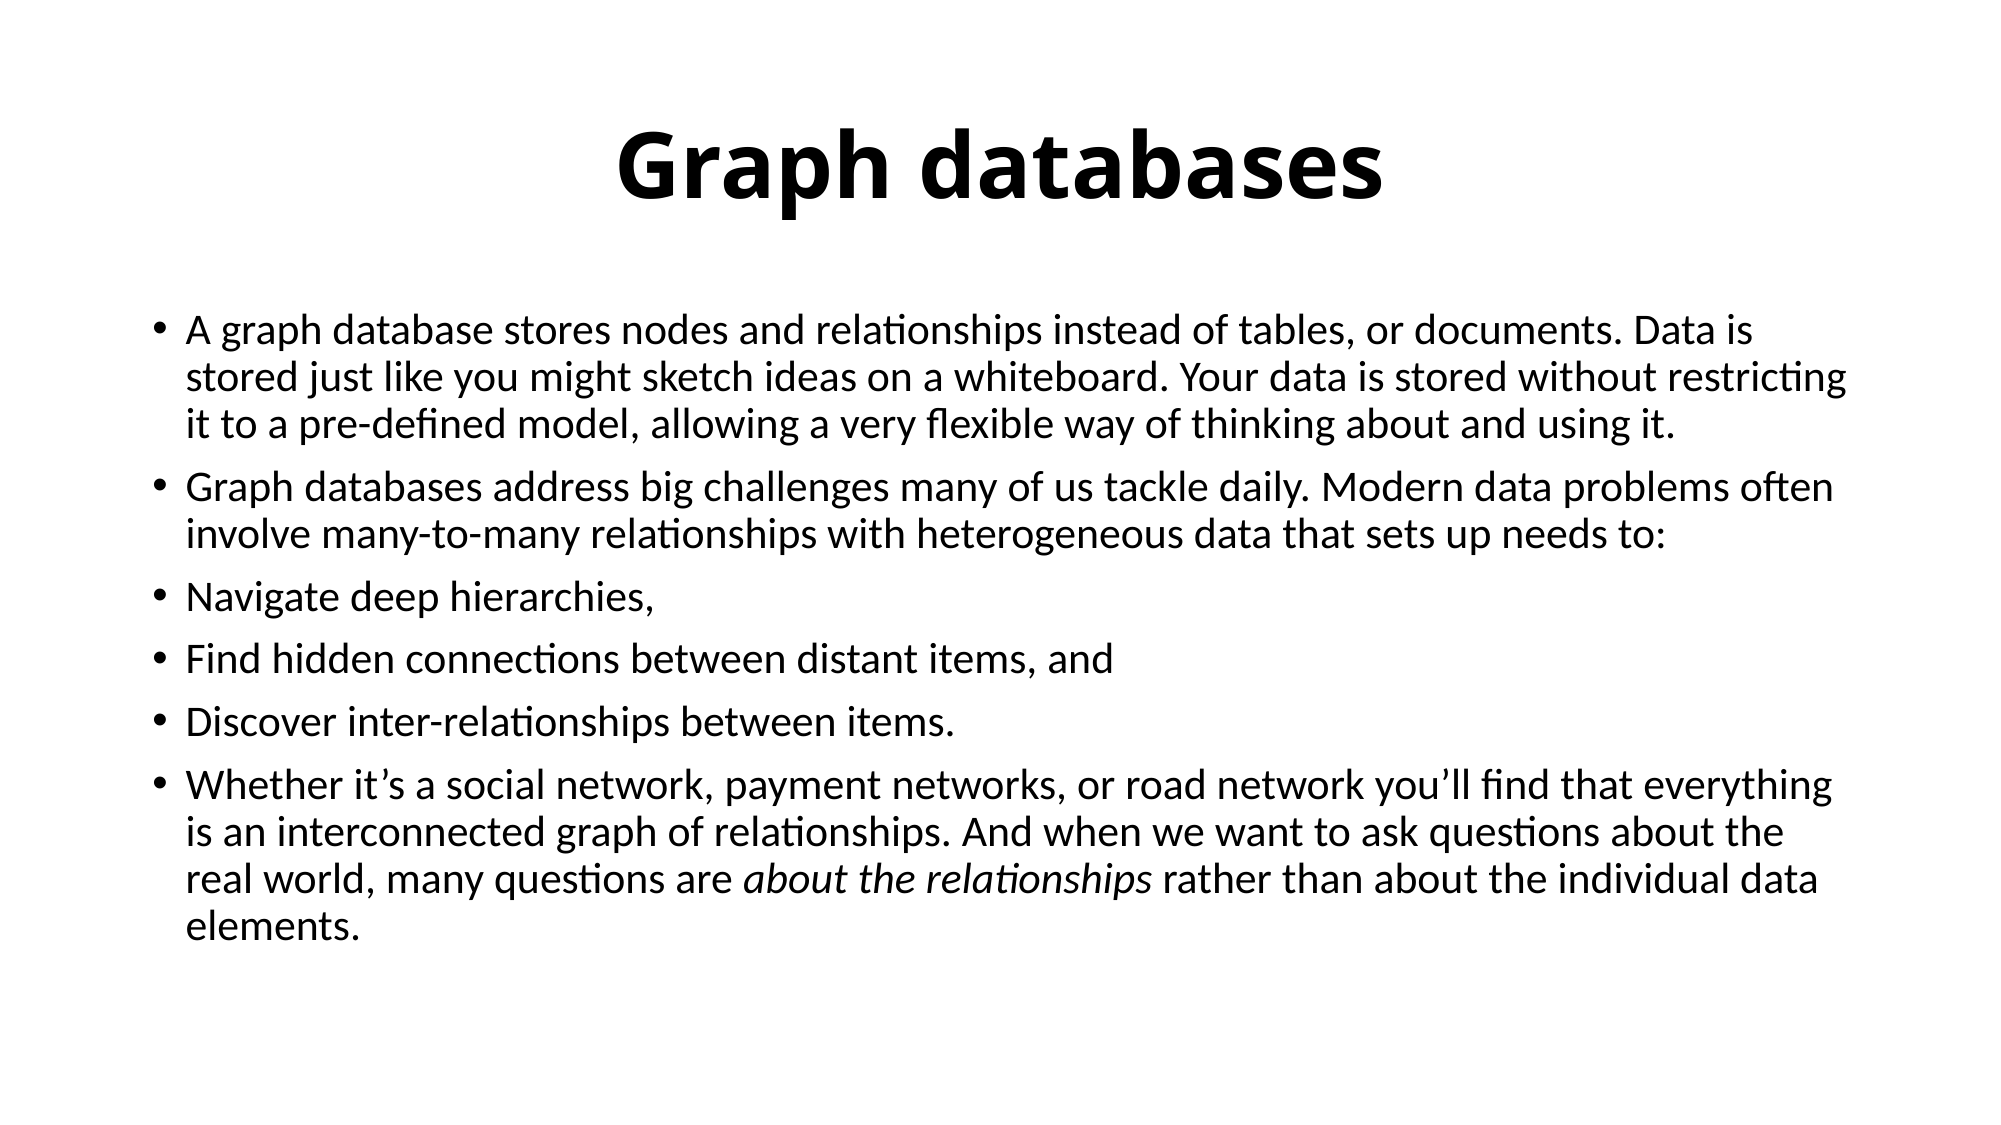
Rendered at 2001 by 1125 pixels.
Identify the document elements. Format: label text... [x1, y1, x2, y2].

list A graph database stores nodes and relationships instead of tables, or documents. Data is stored just like you might sketch ideas on a whiteboard. Your data is stored without restricting it to a pre-defined model, allowing a very flexible way of thinking about and using it. Graph databases address big challenges many of us tackle daily. Modern data problems often involve many-to-many relationships with heterogeneous data that sets up needs to: Navigate deep hierarchies, Find hidden connections between distant items, and Discover inter-relationships between items. Whether it’s a social network, payment networks, or road network you’ll find that everything is an interconnected graph of relationships. And when we want to ask questions about the real world, many questions are about the relationships rather than about the individual data elements. [137, 299, 1863, 1014]
title Graph databases [137, 59, 1863, 278]
